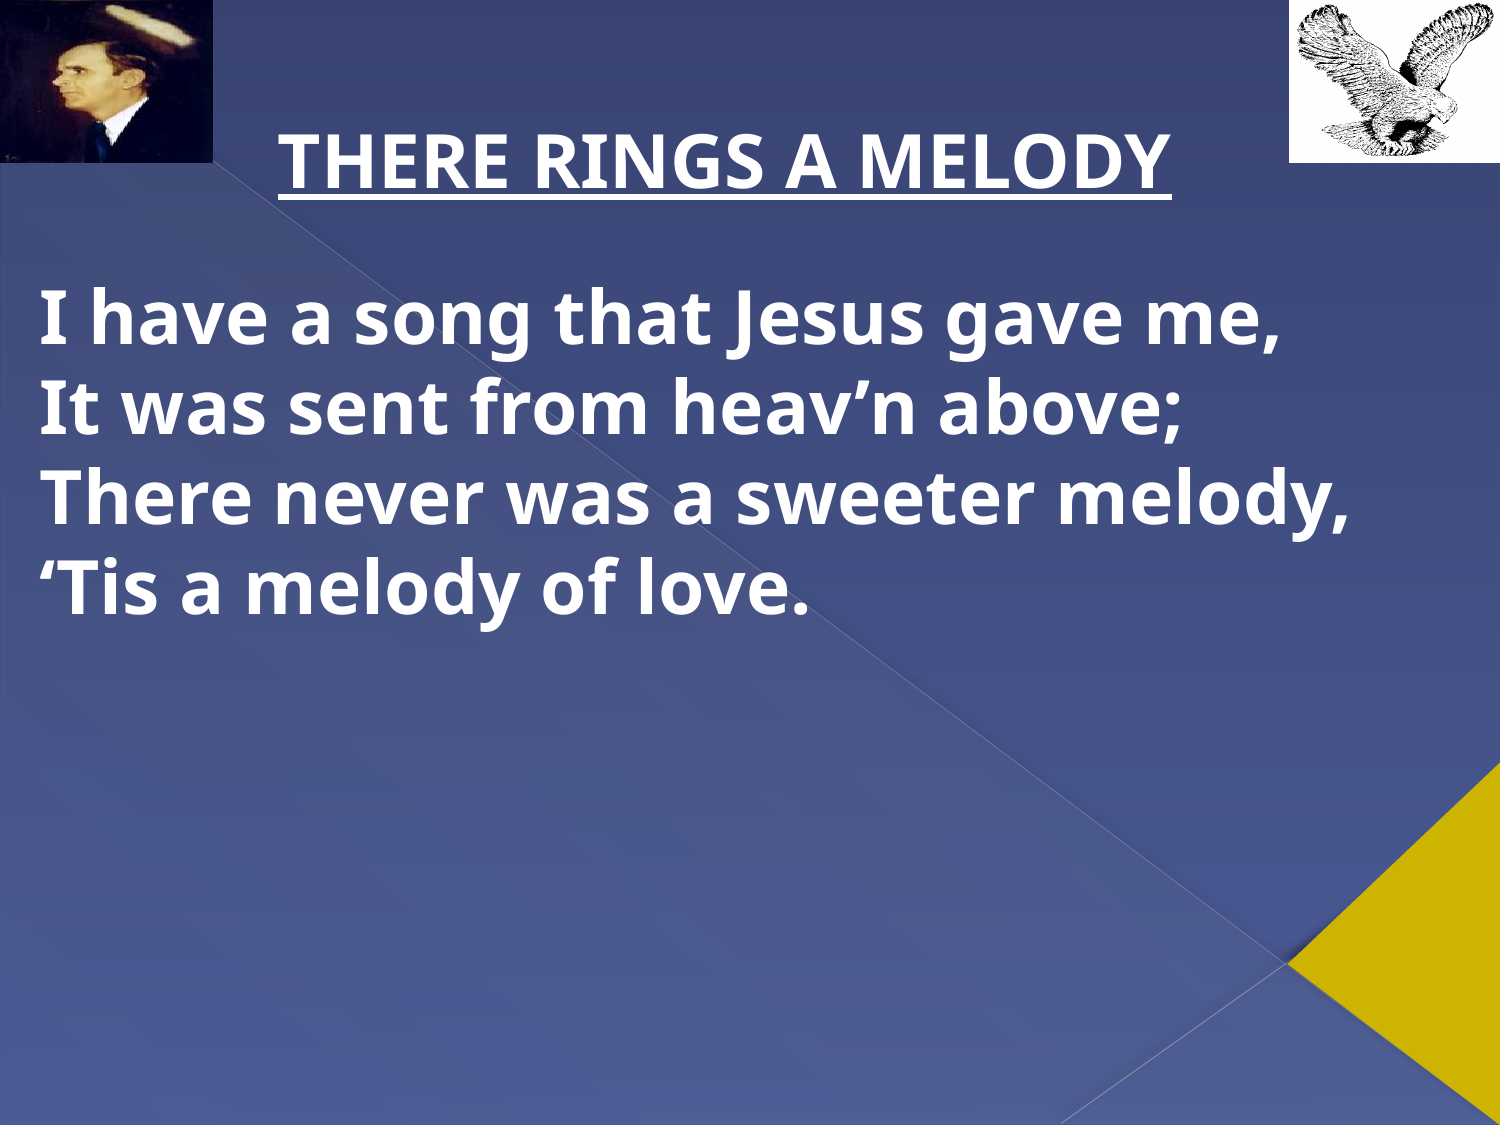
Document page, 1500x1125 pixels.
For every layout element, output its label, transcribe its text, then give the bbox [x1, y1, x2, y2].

picture [1288, 0, 1500, 163]
picture [0, 0, 213, 163]
text_box THERE RINGS A MELODY [0, 106, 1500, 212]
text_box [1285, 760, 1500, 1125]
text_box I have a song that Jesus gave me, It was sent from heav’n above; There never was a sweeter melody, ‘Tis a melody of love. [24, 262, 1500, 638]
